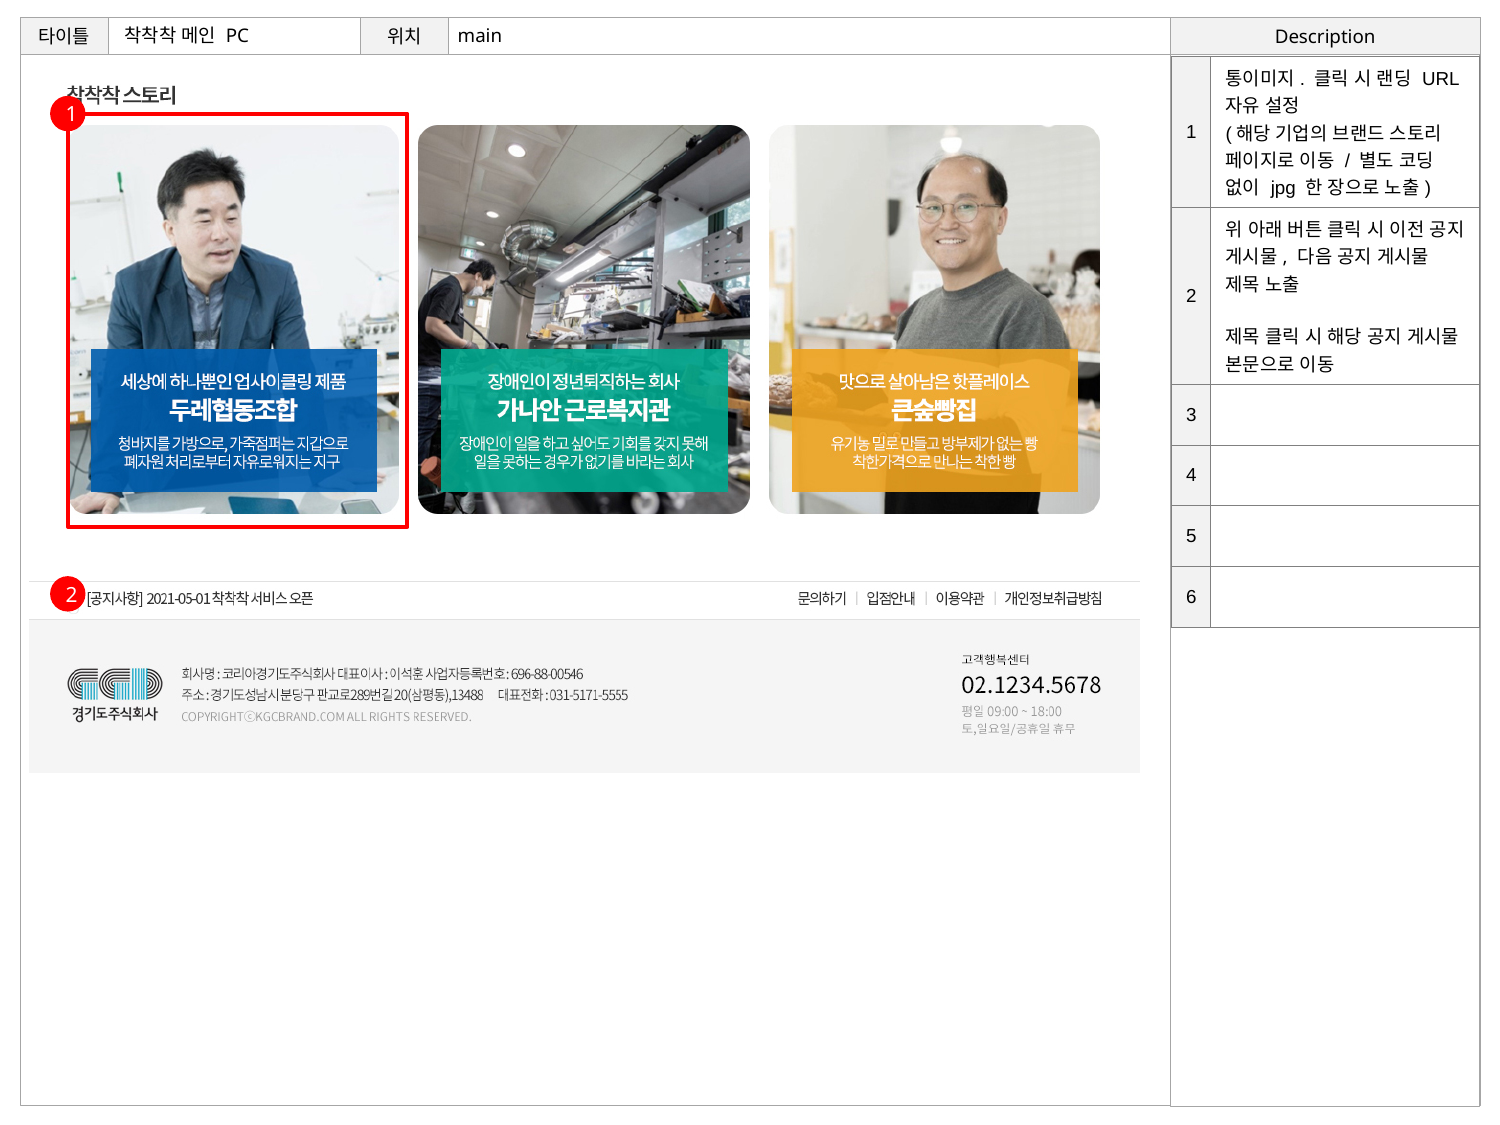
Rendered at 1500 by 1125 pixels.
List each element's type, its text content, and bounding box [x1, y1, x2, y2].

table_cell 위 아래 버튼 클릭 시 이전 공지 게시물, 다음 공지 게시물 제목 노출 제목 클릭 시 해당 공지 게시물 본문으로 이동 [1211, 208, 1479, 384]
text_box 착착착 메인 PC [109, 15, 433, 54]
table_cell [1211, 446, 1479, 505]
text_box Description [1168, 16, 1482, 56]
table_cell [1211, 506, 1479, 566]
table_cell 4 [1172, 446, 1210, 505]
text_box main [442, 15, 971, 54]
table_cell [1211, 385, 1479, 445]
picture [29, 66, 1140, 773]
table_header 1 [1172, 57, 1210, 207]
table_cell 3 [1172, 385, 1210, 445]
table_cell 2 [1172, 208, 1210, 384]
table_cell 5 [1172, 506, 1210, 566]
text_box [1168, 56, 1482, 1108]
table_header 통이미지. 클릭 시 랜딩 URL 자유 설정 (해당 기업의 브랜드 스토리 페이지로 이동 / 별도 코딩 없이 jpg 한 장으로 노출) [1211, 57, 1479, 207]
table_cell 6 [1172, 567, 1210, 627]
table_cell [1211, 567, 1479, 627]
